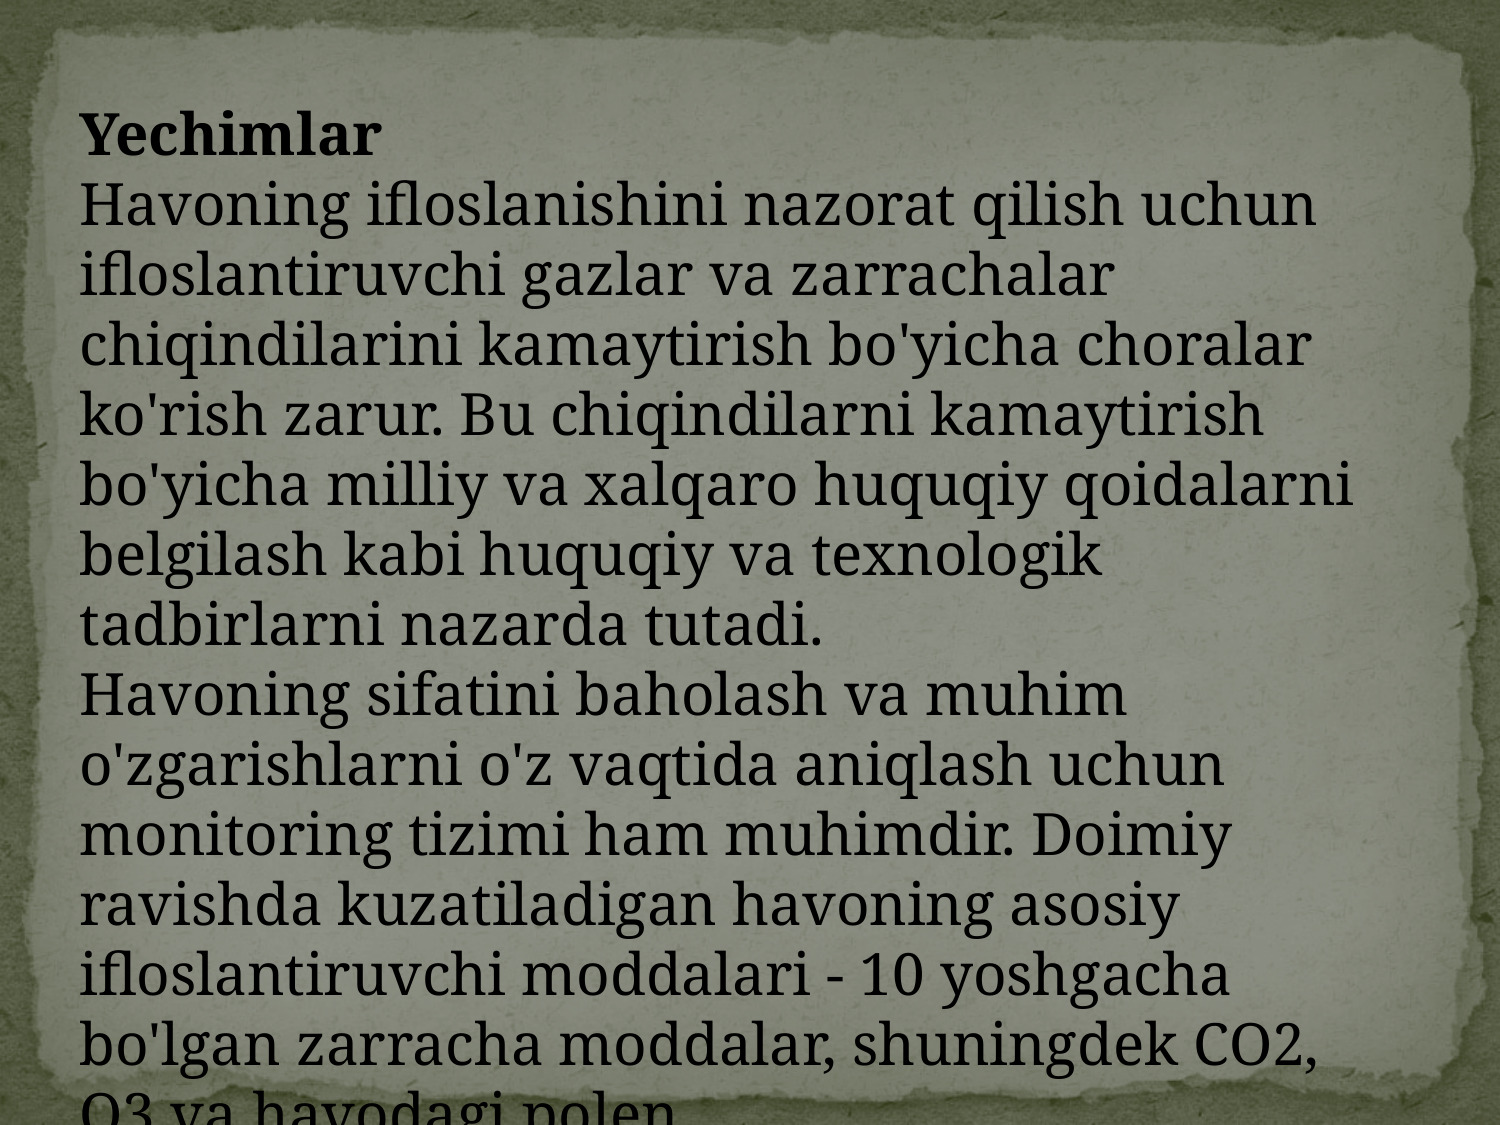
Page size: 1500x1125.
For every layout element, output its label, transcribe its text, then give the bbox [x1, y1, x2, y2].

text_box Yechimlar Havoning ifloslanishini nazorat qilish uchun ifloslantiruvchi gazlar va zarrachalar chiqindilarini kamaytirish bo'yicha choralar ko'rish zarur. Bu chiqindilarni kamaytirish bo'yicha milliy va xalqaro huquqiy qoidalarni belgilash kabi huquqiy va texnologik tadbirlarni nazarda tutadi. Havoning sifatini baholash va muhim o'zgarishlarni o'z vaqtida aniqlash uchun monitoring tizimi ham muhimdir. Doimiy ravishda kuzatiladigan havoning asosiy ifloslantiruvchi moddalari - 10 yoshgacha bo'lgan zarracha moddalar, shuningdek CO2, O3 va havodagi polen. [64, 90, 1424, 1125]
